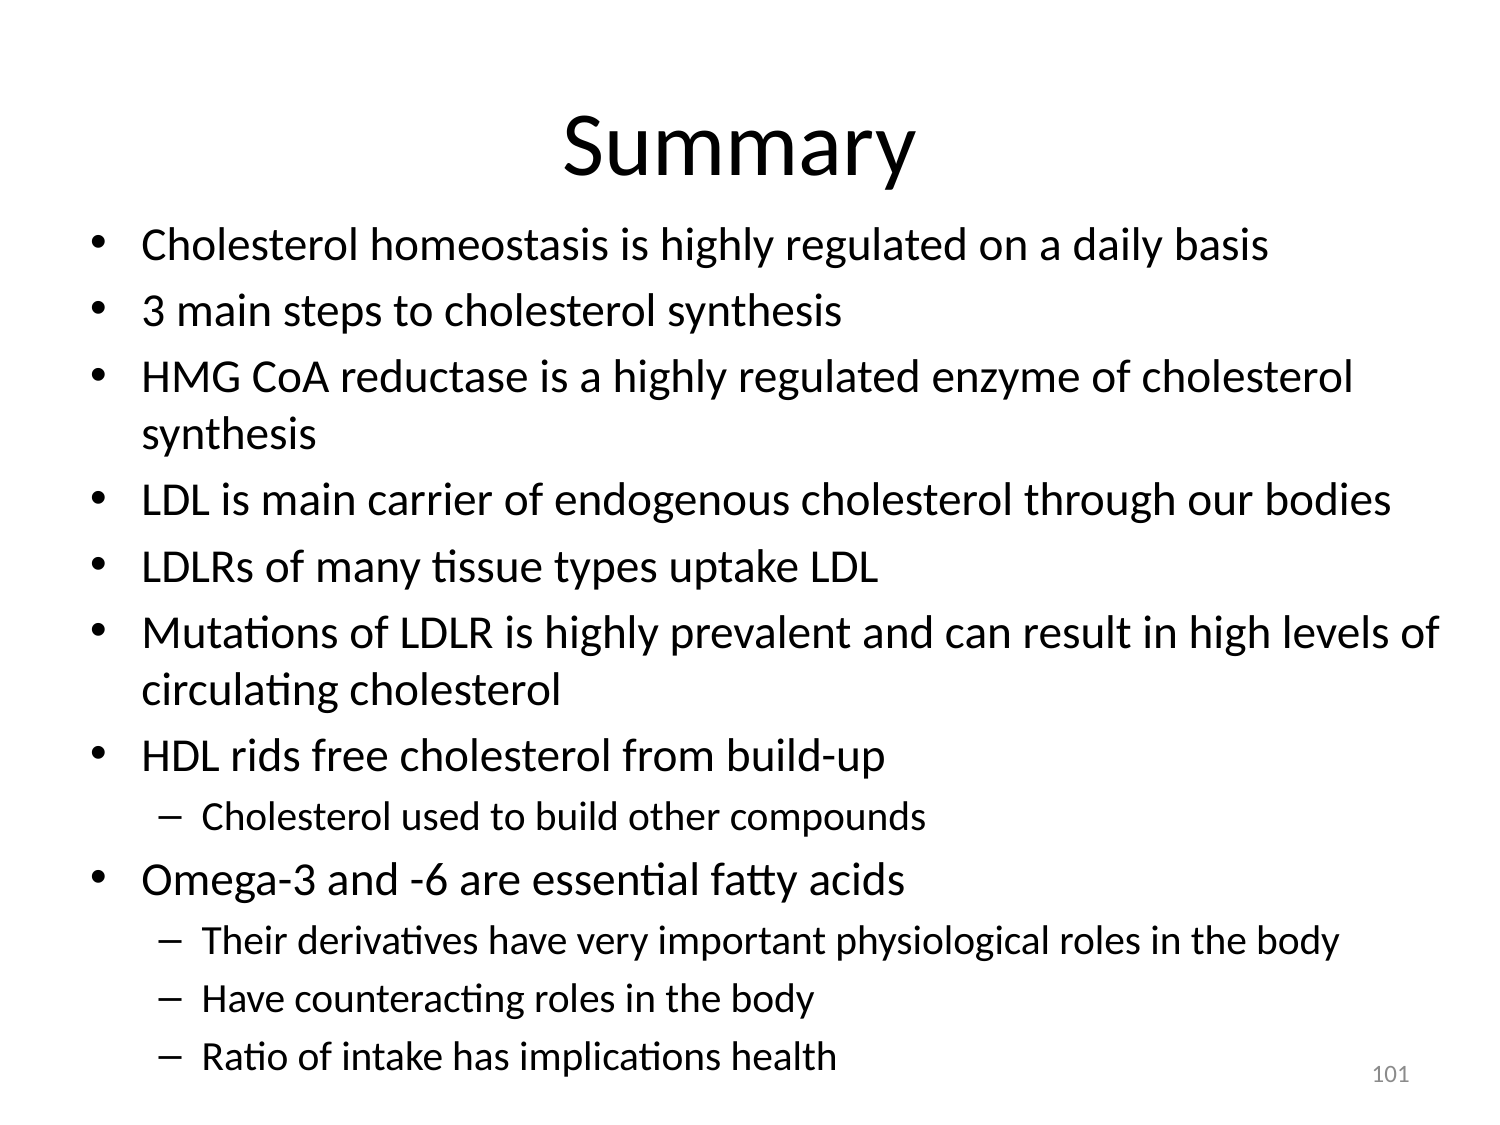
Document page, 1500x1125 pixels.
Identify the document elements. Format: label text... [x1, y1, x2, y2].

list Cholesterol homeostasis is highly regulated on a daily basis 3 main steps to cholesterol synthesis HMG CoA reductase is a highly regulated enzyme of cholesterol synthesis LDL is main carrier of endogenous cholesterol through our bodies LDLRs of many tissue types uptake LDL Mutations of LDLR is highly prevalent and can result in high levels of circulating cholesterol HDL rids free cholesterol from build-up Cholesterol used to build other compounds Omega-3 and -6 are essential fatty acids Their derivatives have very important physiological roles in the body Have counteracting roles in the body Ratio of intake has implications health [75, 205, 1500, 1089]
slide_number 101 [1074, 1042, 1425, 1103]
title Summary [75, 45, 1425, 205]
